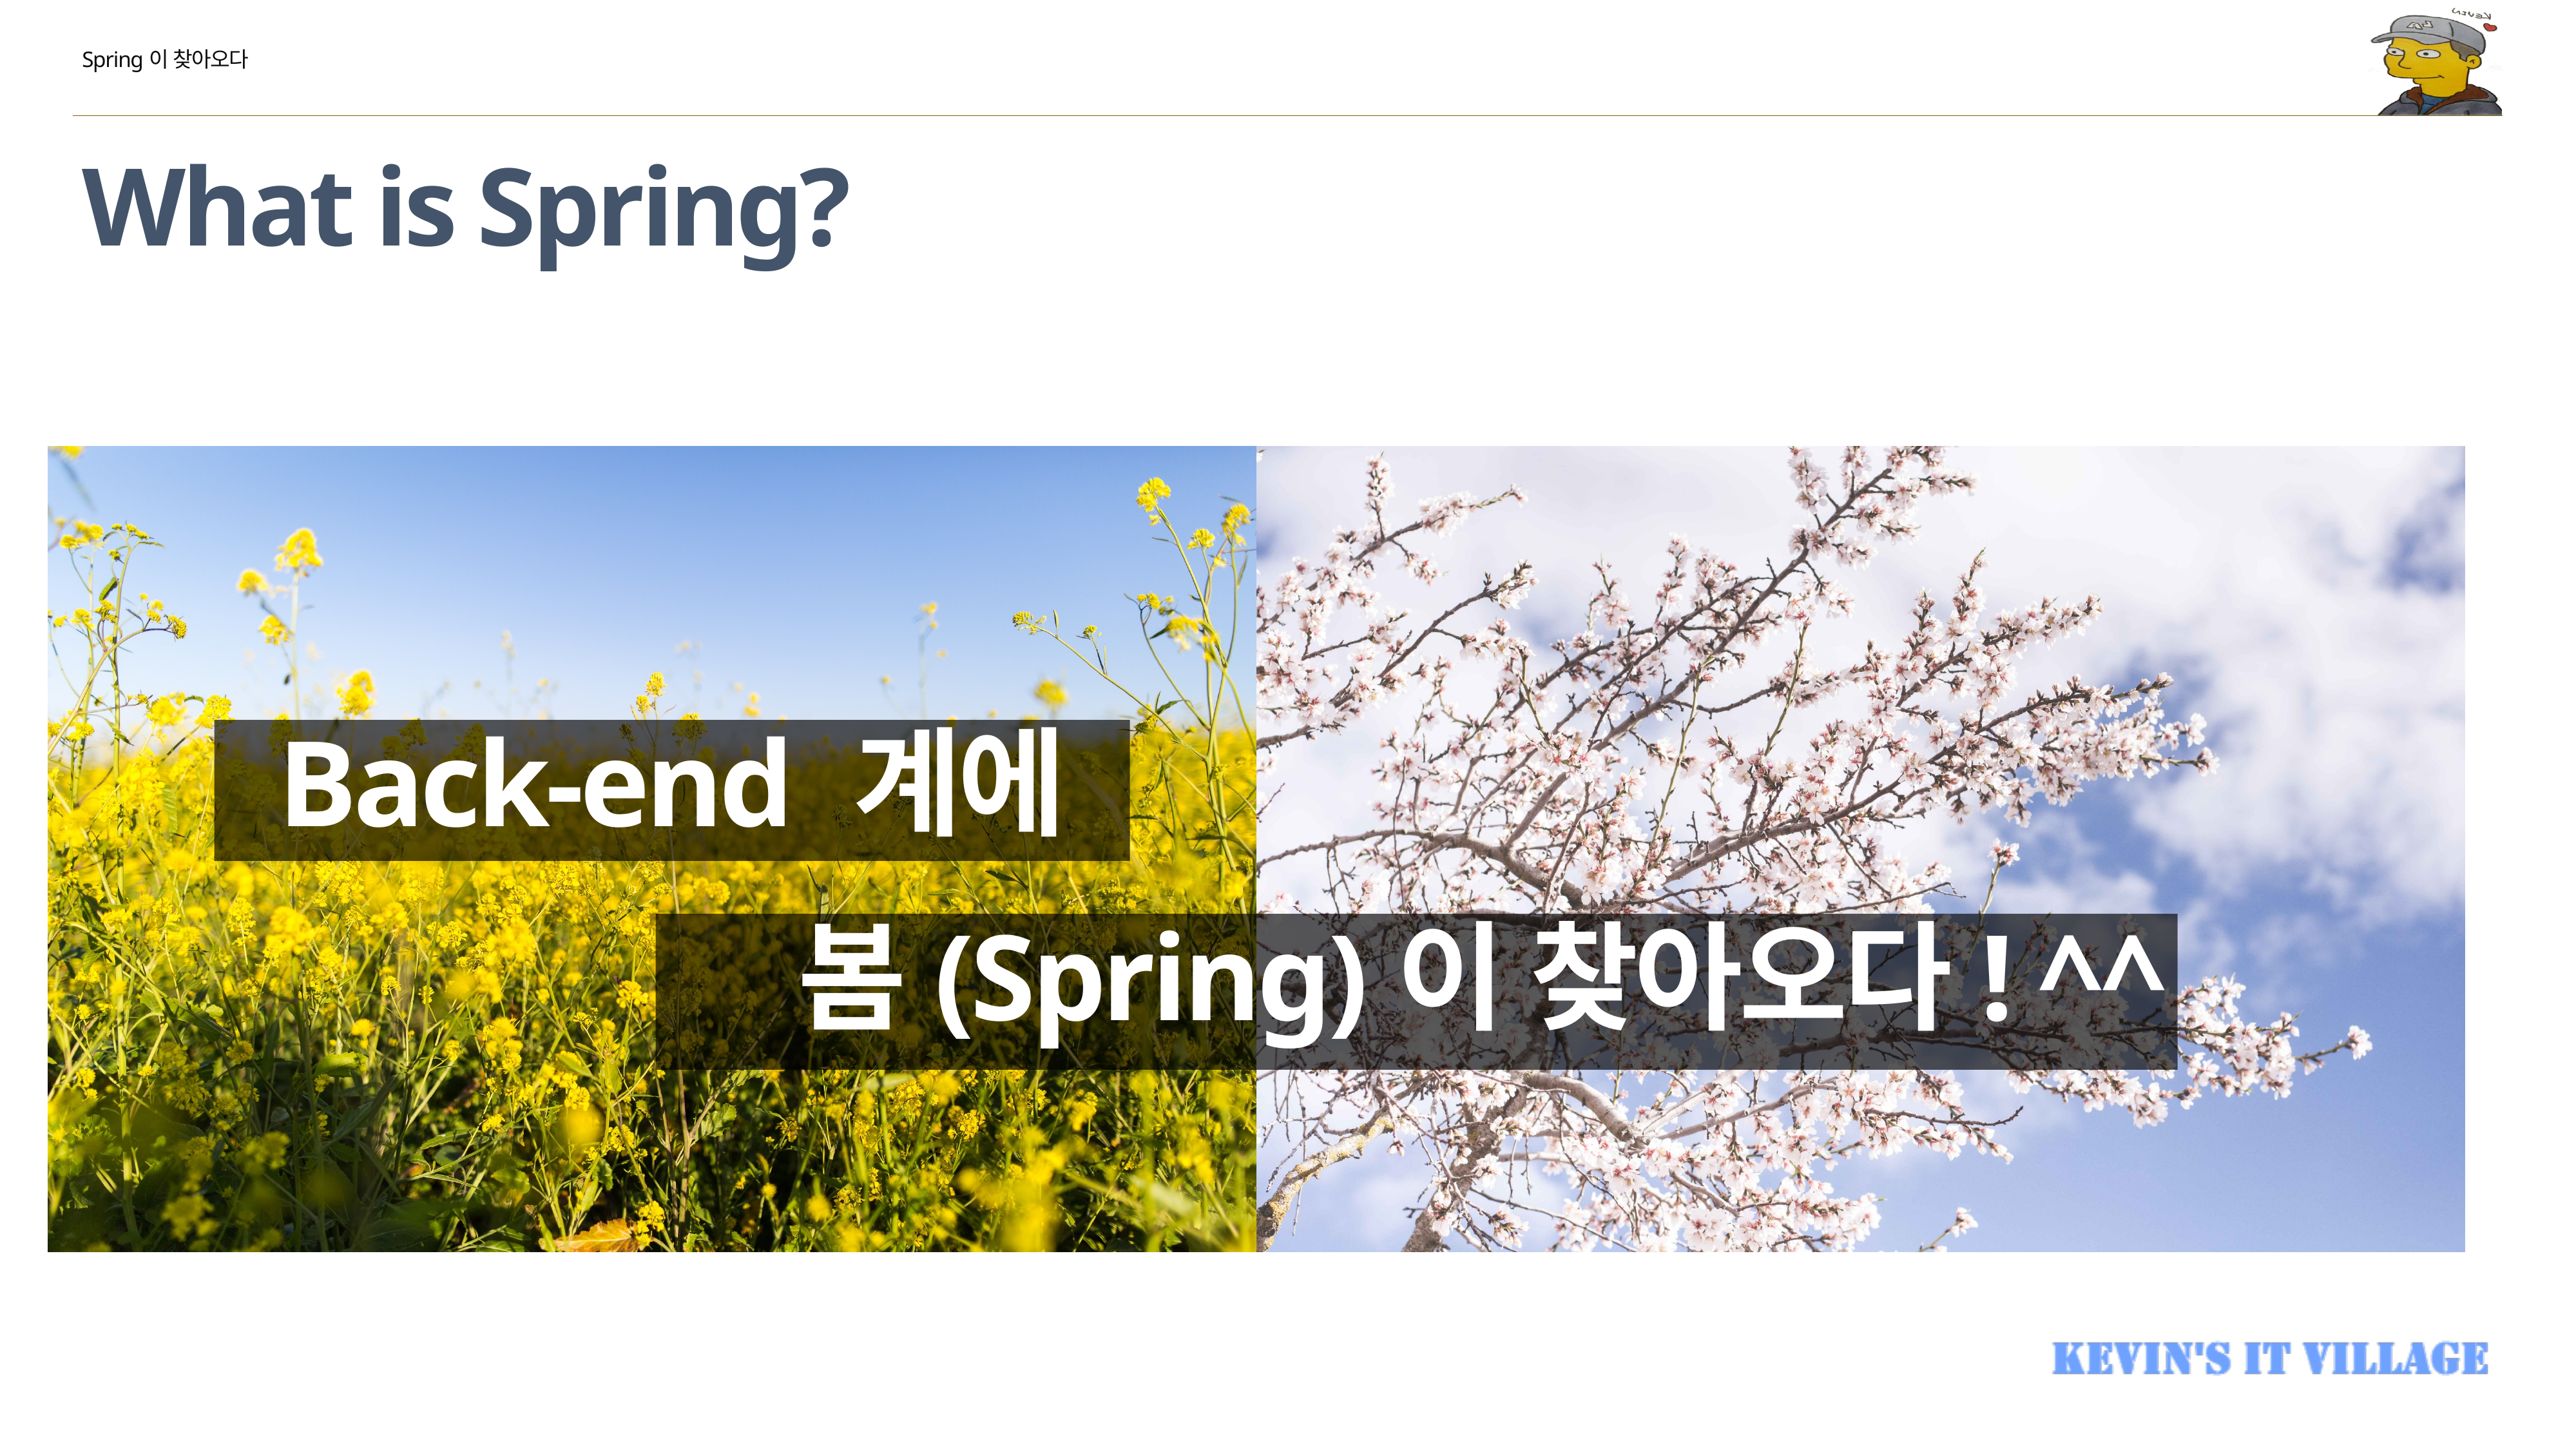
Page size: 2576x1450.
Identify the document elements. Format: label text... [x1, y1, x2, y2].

picture [48, 446, 2465, 1253]
picture [2368, 3, 2502, 115]
picture [2042, 1328, 2502, 1391]
title What is Spring? [72, 148, 2502, 271]
text_box Spring이 찾아오다 [72, 41, 465, 77]
